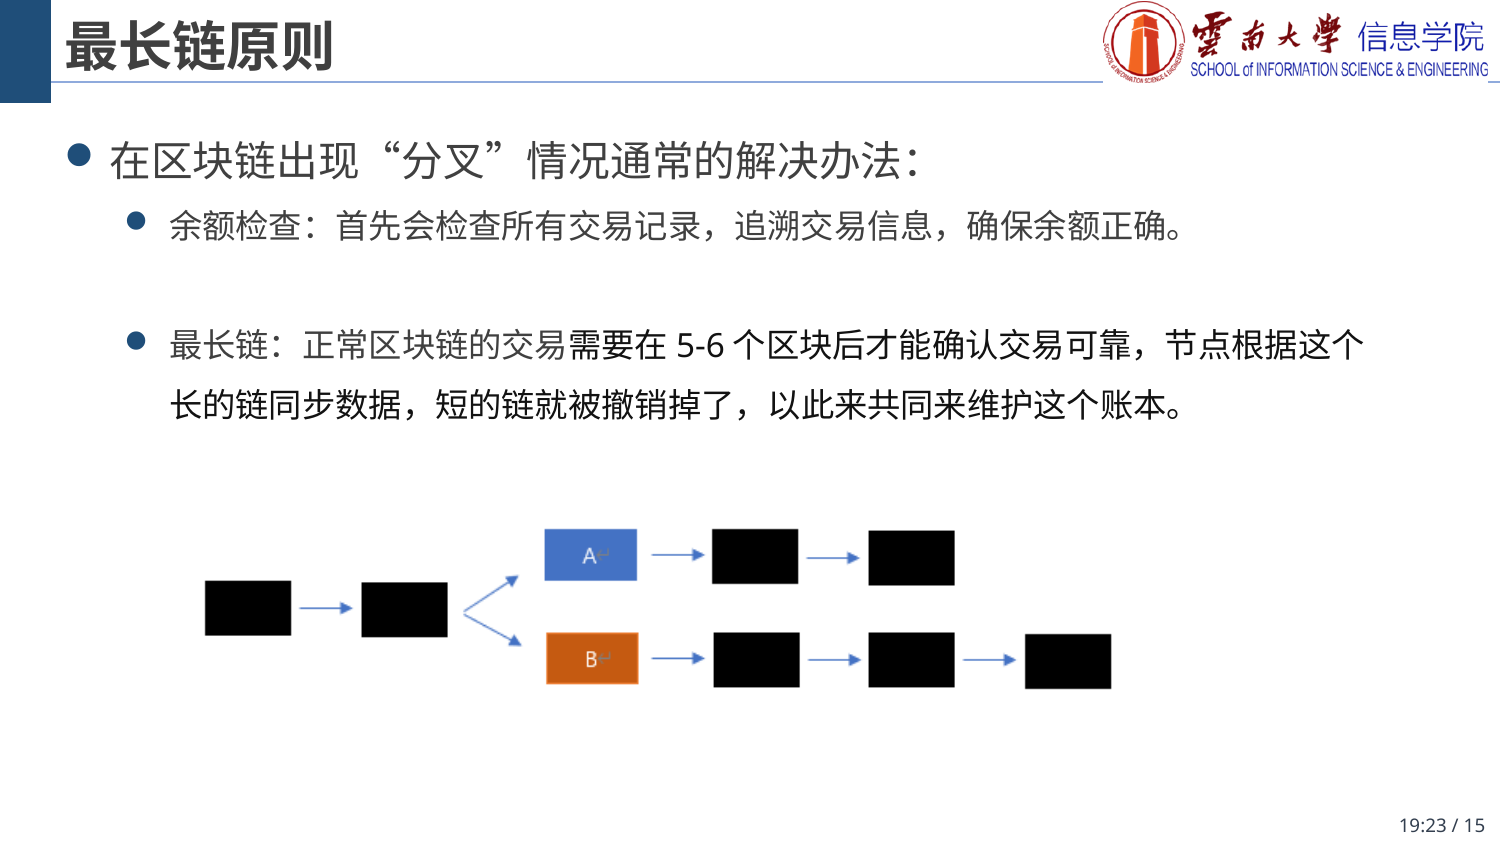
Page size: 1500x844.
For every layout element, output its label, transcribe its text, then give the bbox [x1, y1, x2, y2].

list 在区块链出现“分叉”情况通常的解决办法： 余额检查：首先会检查所有交易记录，追溯交易信息，确保余额正确。 最长链：正常区块链的交易需要在5-6个区块后才能确认交易可靠，节点根据这个长的链同步数据，短的链就被撤销掉了，以此来共同来维护这个账本。 [49, 102, 1393, 779]
title 最长链原则 [49, 10, 886, 85]
picture [1103, 1, 1488, 83]
picture [185, 440, 1257, 727]
